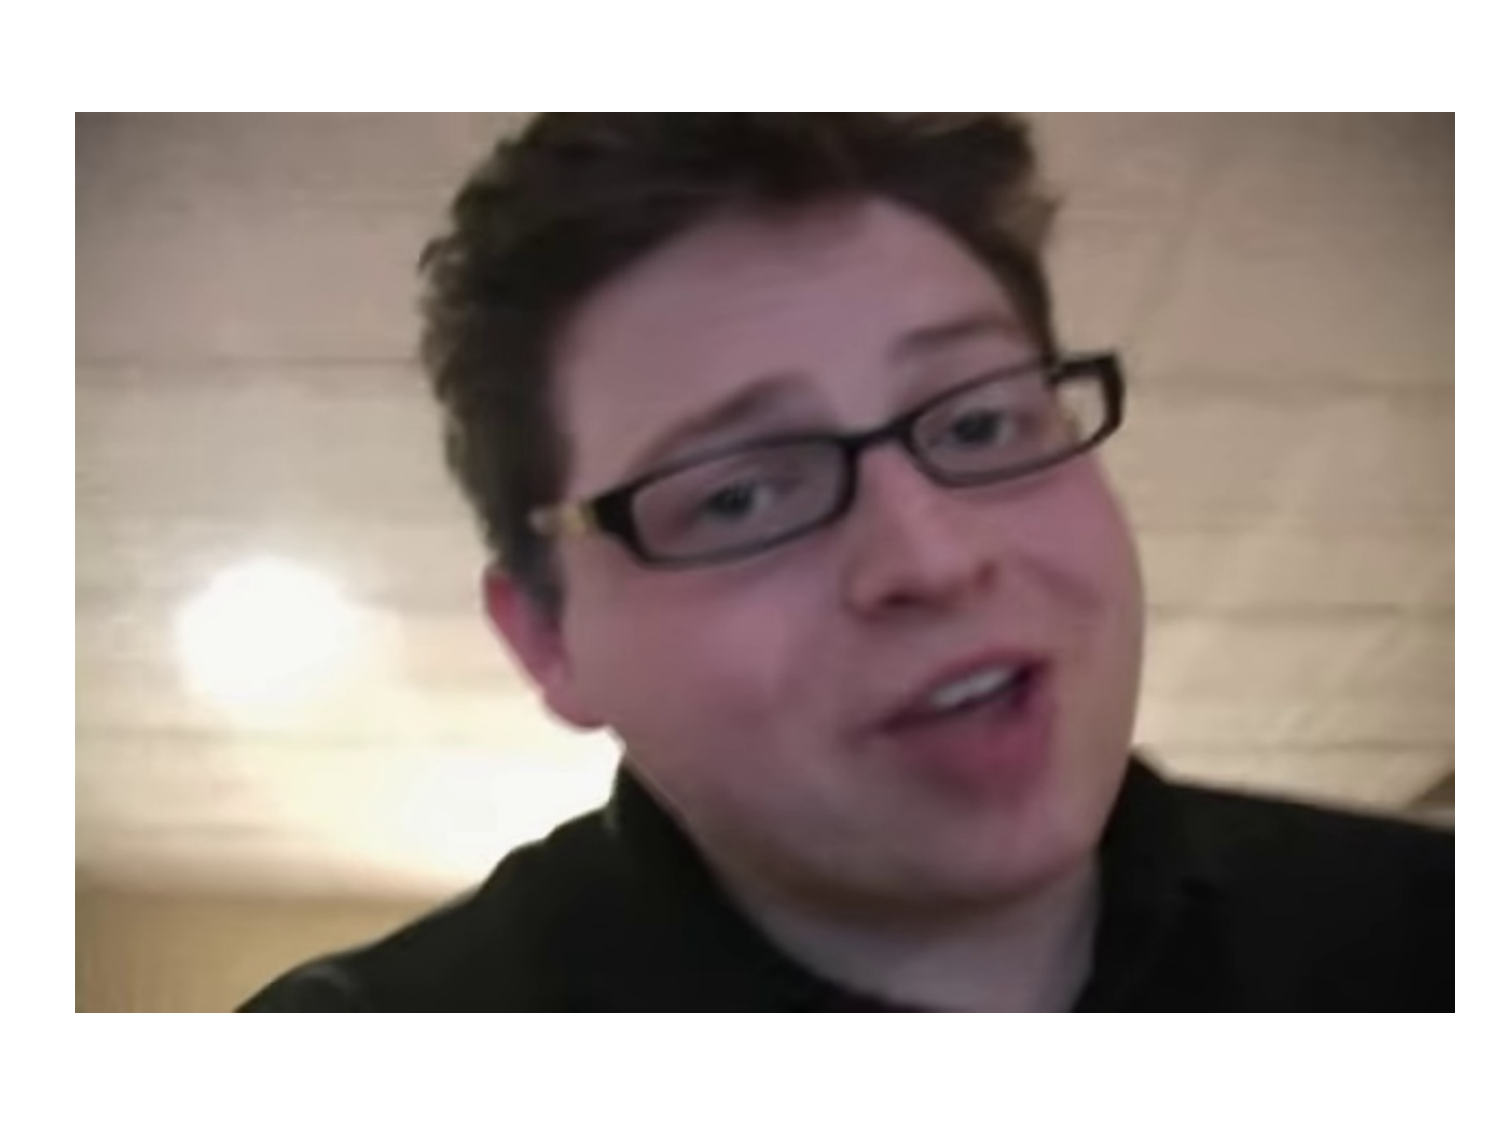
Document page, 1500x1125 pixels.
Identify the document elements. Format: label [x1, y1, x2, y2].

picture [74, 112, 1456, 1013]
